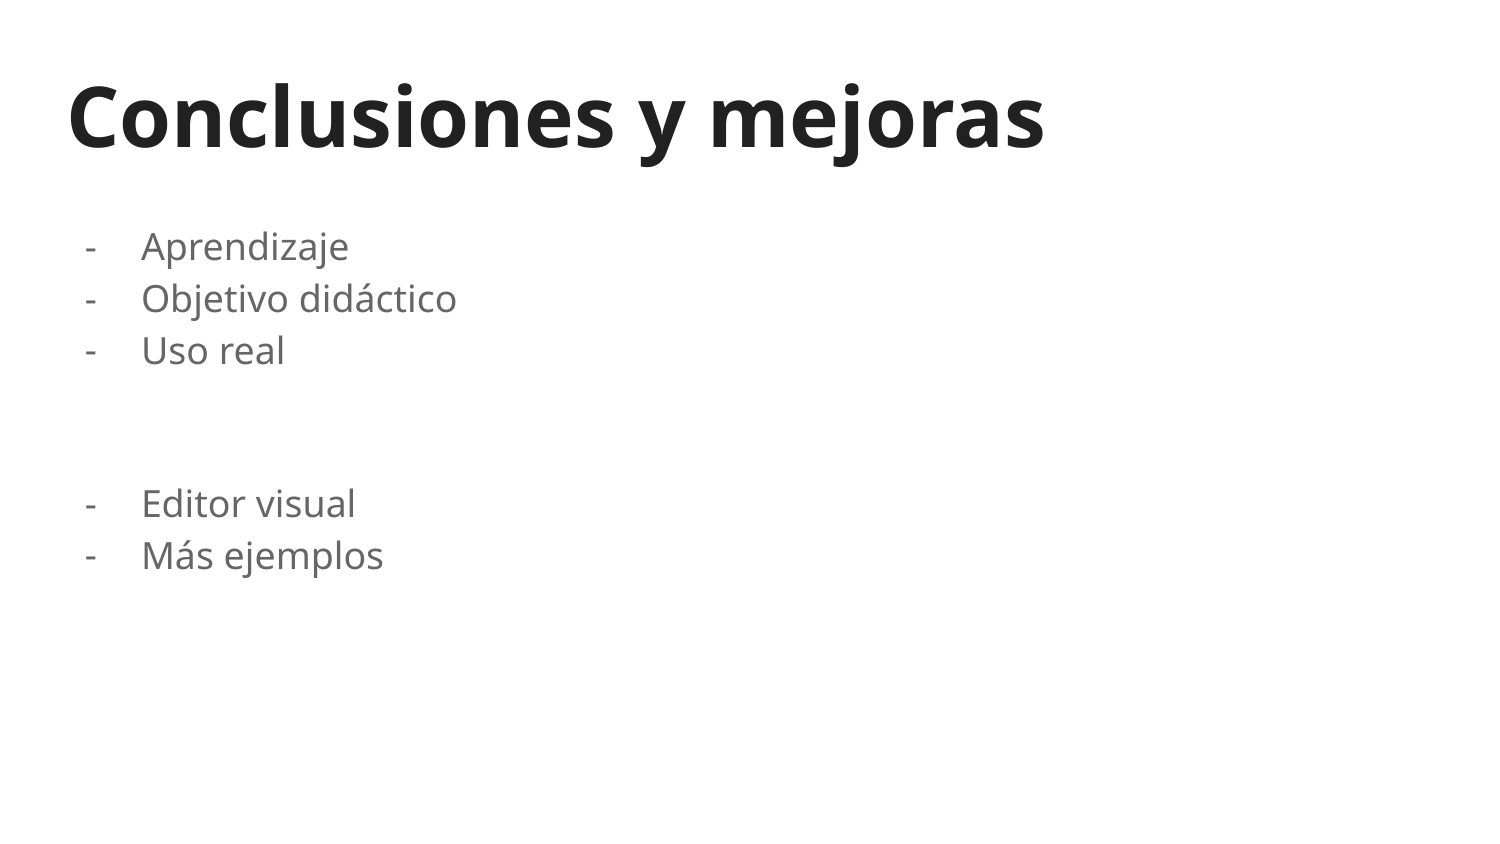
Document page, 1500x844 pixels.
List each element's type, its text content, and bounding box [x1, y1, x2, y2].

list Aprendizaje Objetivo didáctico Uso real Editor visual Más ejemplos [51, 201, 1449, 750]
title Conclusiones y mejoras [51, 48, 1449, 180]
